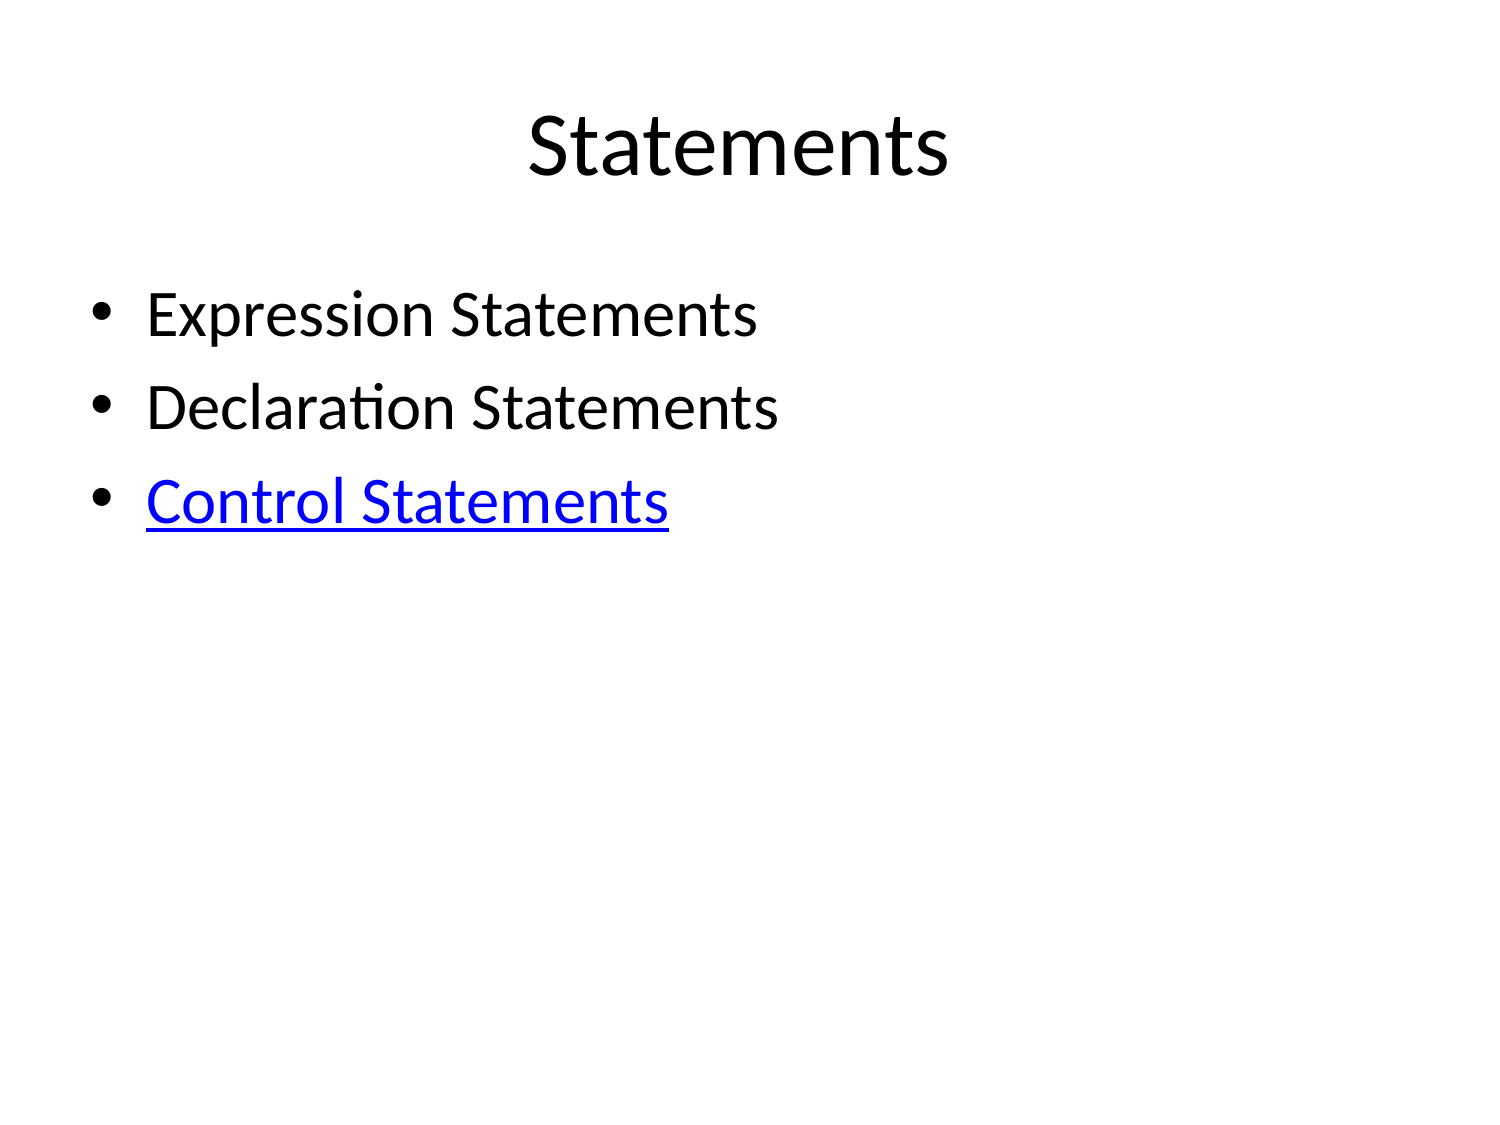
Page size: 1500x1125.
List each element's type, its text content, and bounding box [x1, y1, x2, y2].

title Statements [75, 45, 1425, 233]
list Expression Statements Declaration Statements Control Statements [75, 262, 1425, 1005]
